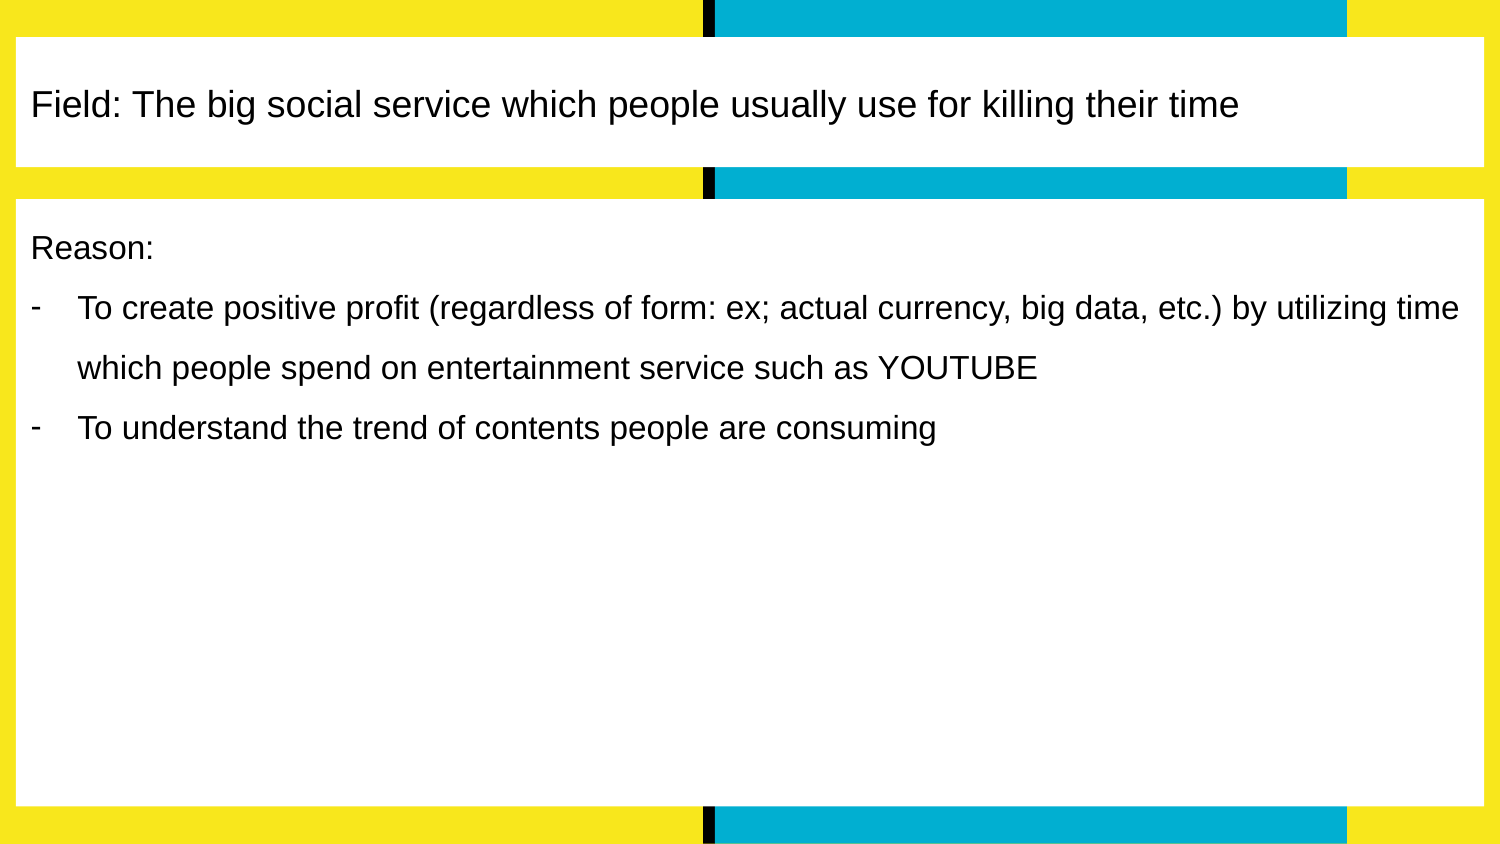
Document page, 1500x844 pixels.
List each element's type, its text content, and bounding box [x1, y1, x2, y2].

text_box Field: The big social service which people usually use for killing their time [14, 35, 1486, 169]
text_box Reason: To create positive profit (regardless of form: ex; actual currency, big data, etc.) by utilizing time which people spend on entertainment service such as YOUTUBE To understand the trend of contents people are consuming [14, 197, 1486, 809]
